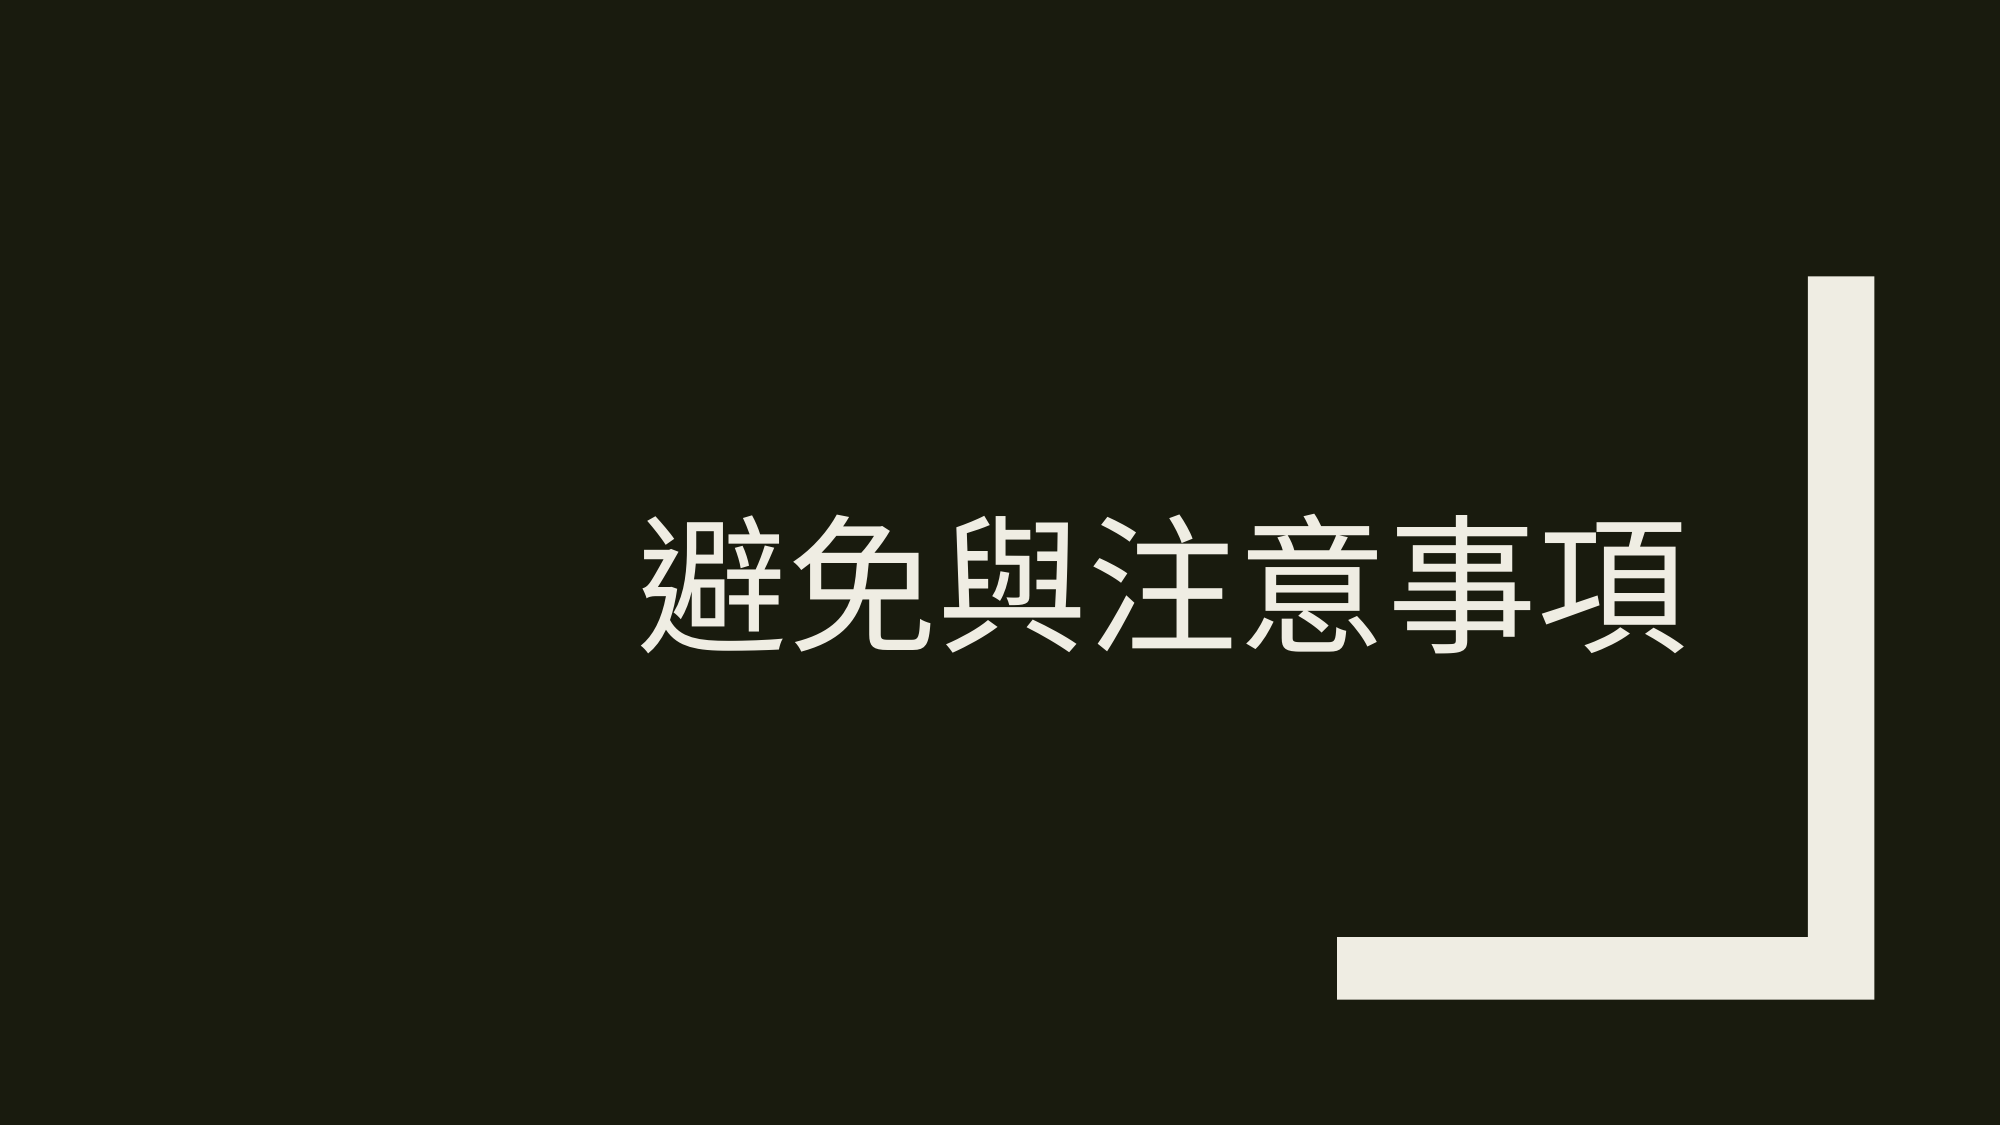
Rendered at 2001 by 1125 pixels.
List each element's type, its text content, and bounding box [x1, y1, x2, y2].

title 避免與注意事項 [125, 213, 1703, 682]
